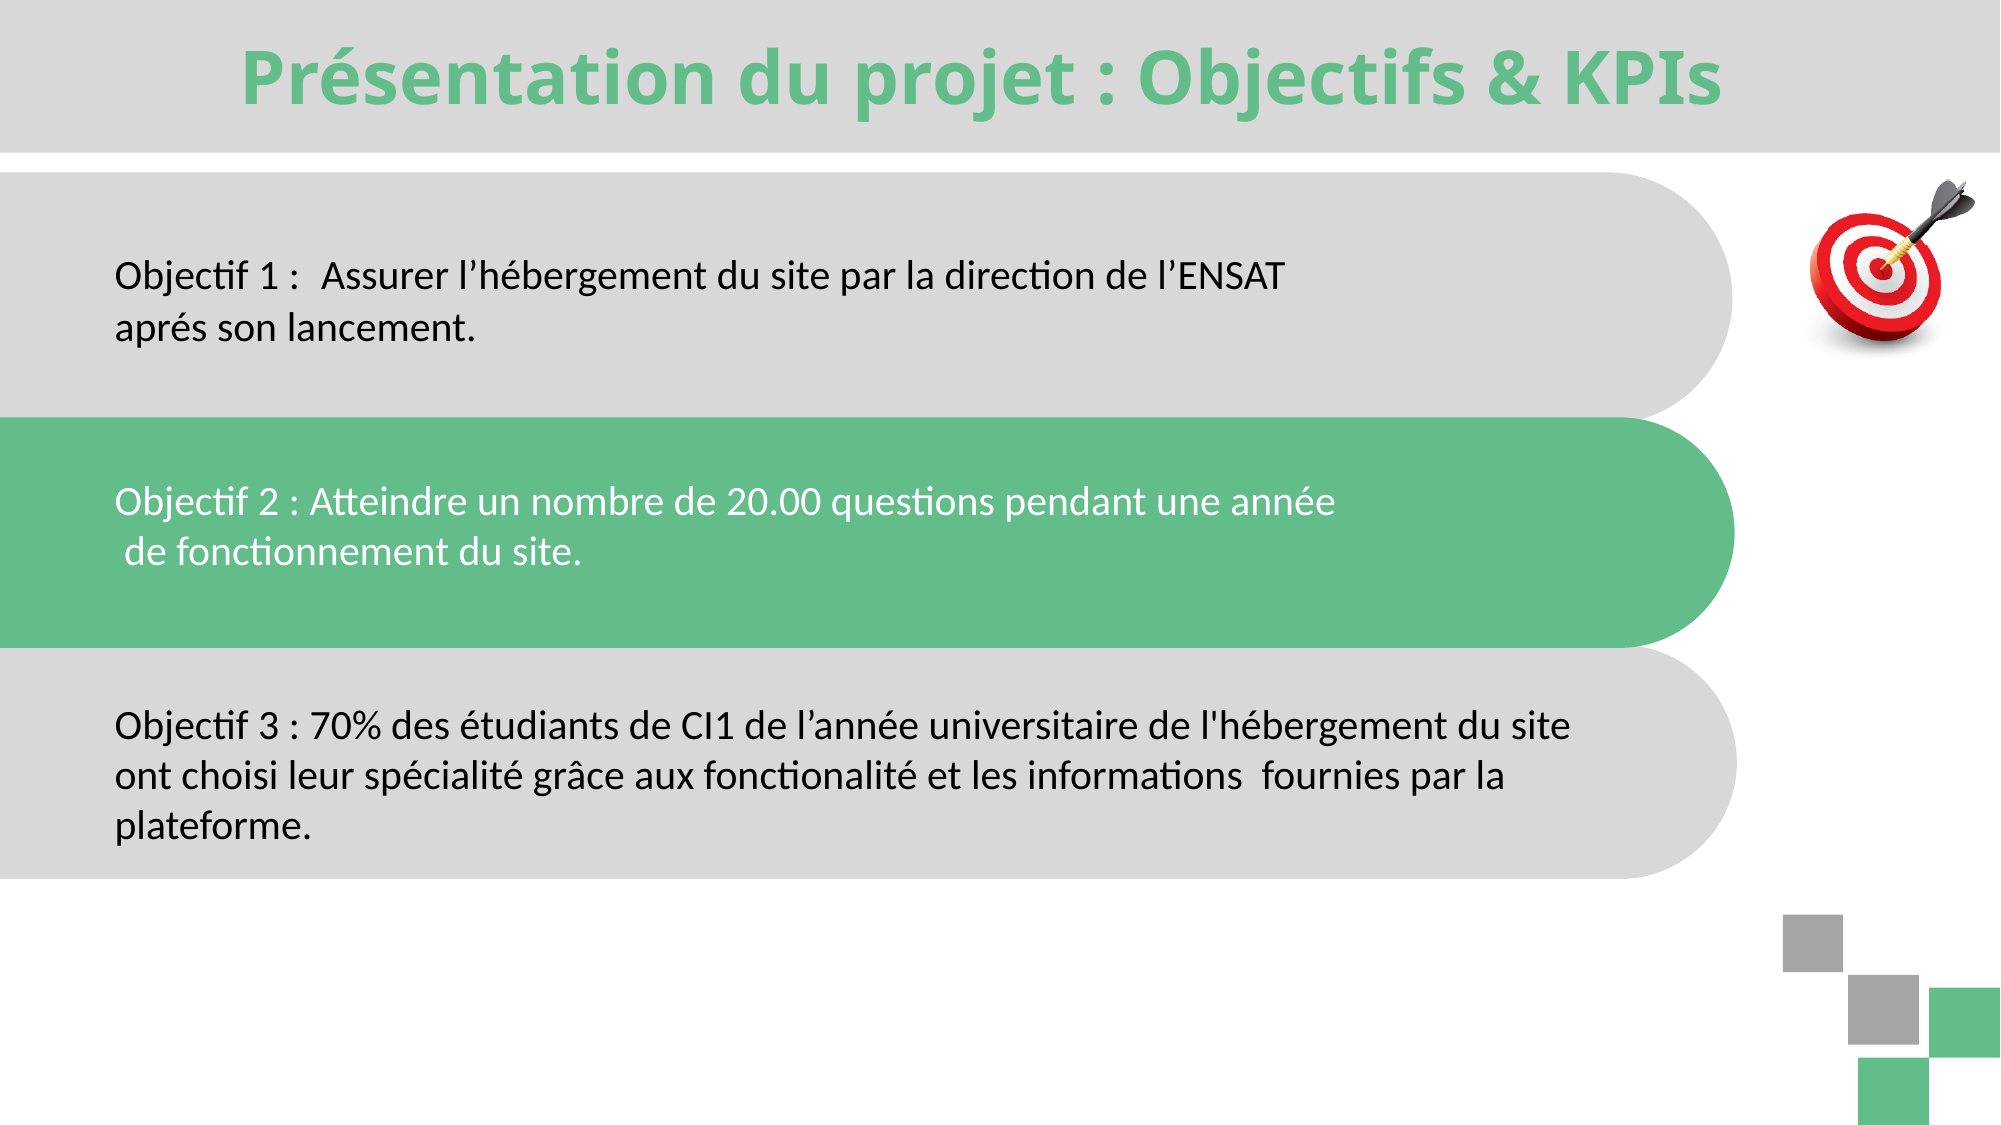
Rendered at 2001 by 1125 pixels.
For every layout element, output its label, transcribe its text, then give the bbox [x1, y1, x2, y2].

title Présentation du projet : Objectifs & KPIs [27, 32, 1958, 128]
text_box Objectif 3 : 70% des étudiants de CI1 de l’année universitaire de l'hébergement du site ont choisi leur spécialité grâce aux fonctionalité et les informations fournies par la plateforme. [114, 697, 1622, 848]
text_box [0, 646, 1737, 879]
text_box [0, 417, 1735, 648]
text_box [1929, 987, 2000, 1058]
text_box [1782, 914, 1844, 973]
text_box [0, 172, 1733, 419]
text_box Objectif 2 : Atteindre un nombre de 20.00 questions pendant une année de fonctionnement du site. [114, 473, 1707, 575]
picture [1792, 179, 1975, 363]
text_box [1858, 1057, 1930, 1125]
text_box Objectif 1 : Assurer l’hébergement du site par la direction de l’ENSAT aprés son lancement. [114, 239, 1359, 350]
text_box [1848, 974, 1919, 1045]
text_box [0, 0, 2000, 153]
